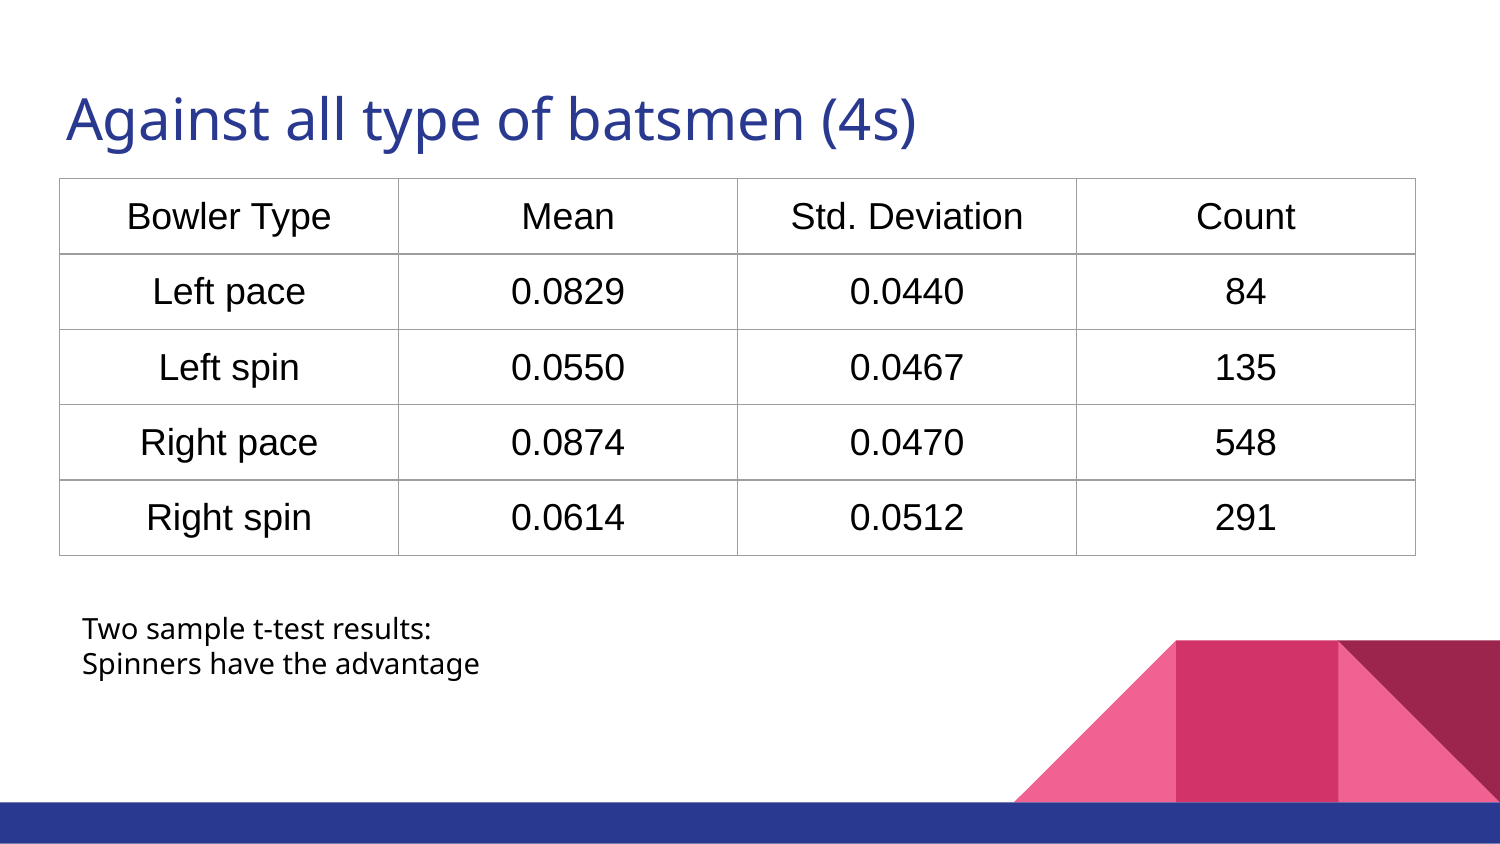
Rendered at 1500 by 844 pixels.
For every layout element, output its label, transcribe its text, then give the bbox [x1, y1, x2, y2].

table_cell 0.0467 [738, 330, 1076, 404]
table_header Bowler Type [60, 179, 398, 253]
table_cell Left pace [60, 255, 398, 329]
table_cell Right pace [60, 405, 398, 479]
table_cell 0.0512 [738, 481, 1076, 555]
text_box Two sample t-test results: Spinners have the advantage [67, 595, 1031, 696]
table_cell 84 [1077, 255, 1415, 329]
table_cell 135 [1077, 330, 1415, 404]
table_cell Left spin [60, 330, 398, 404]
table_cell 0.0470 [738, 405, 1076, 479]
table_header Mean [399, 179, 737, 253]
table_cell 291 [1077, 481, 1415, 555]
table_cell 548 [1077, 405, 1415, 479]
table_header Count [1077, 179, 1415, 253]
table_cell 0.0440 [738, 255, 1076, 329]
table_cell Right spin [60, 481, 398, 555]
table_cell 0.0614 [399, 481, 737, 555]
table_cell 0.0829 [399, 255, 737, 329]
table_cell 0.0550 [399, 330, 737, 404]
title Against all type of batsmen (4s) [51, 67, 1449, 167]
table_header Std. Deviation [738, 179, 1076, 253]
table_cell 0.0874 [399, 405, 737, 479]
